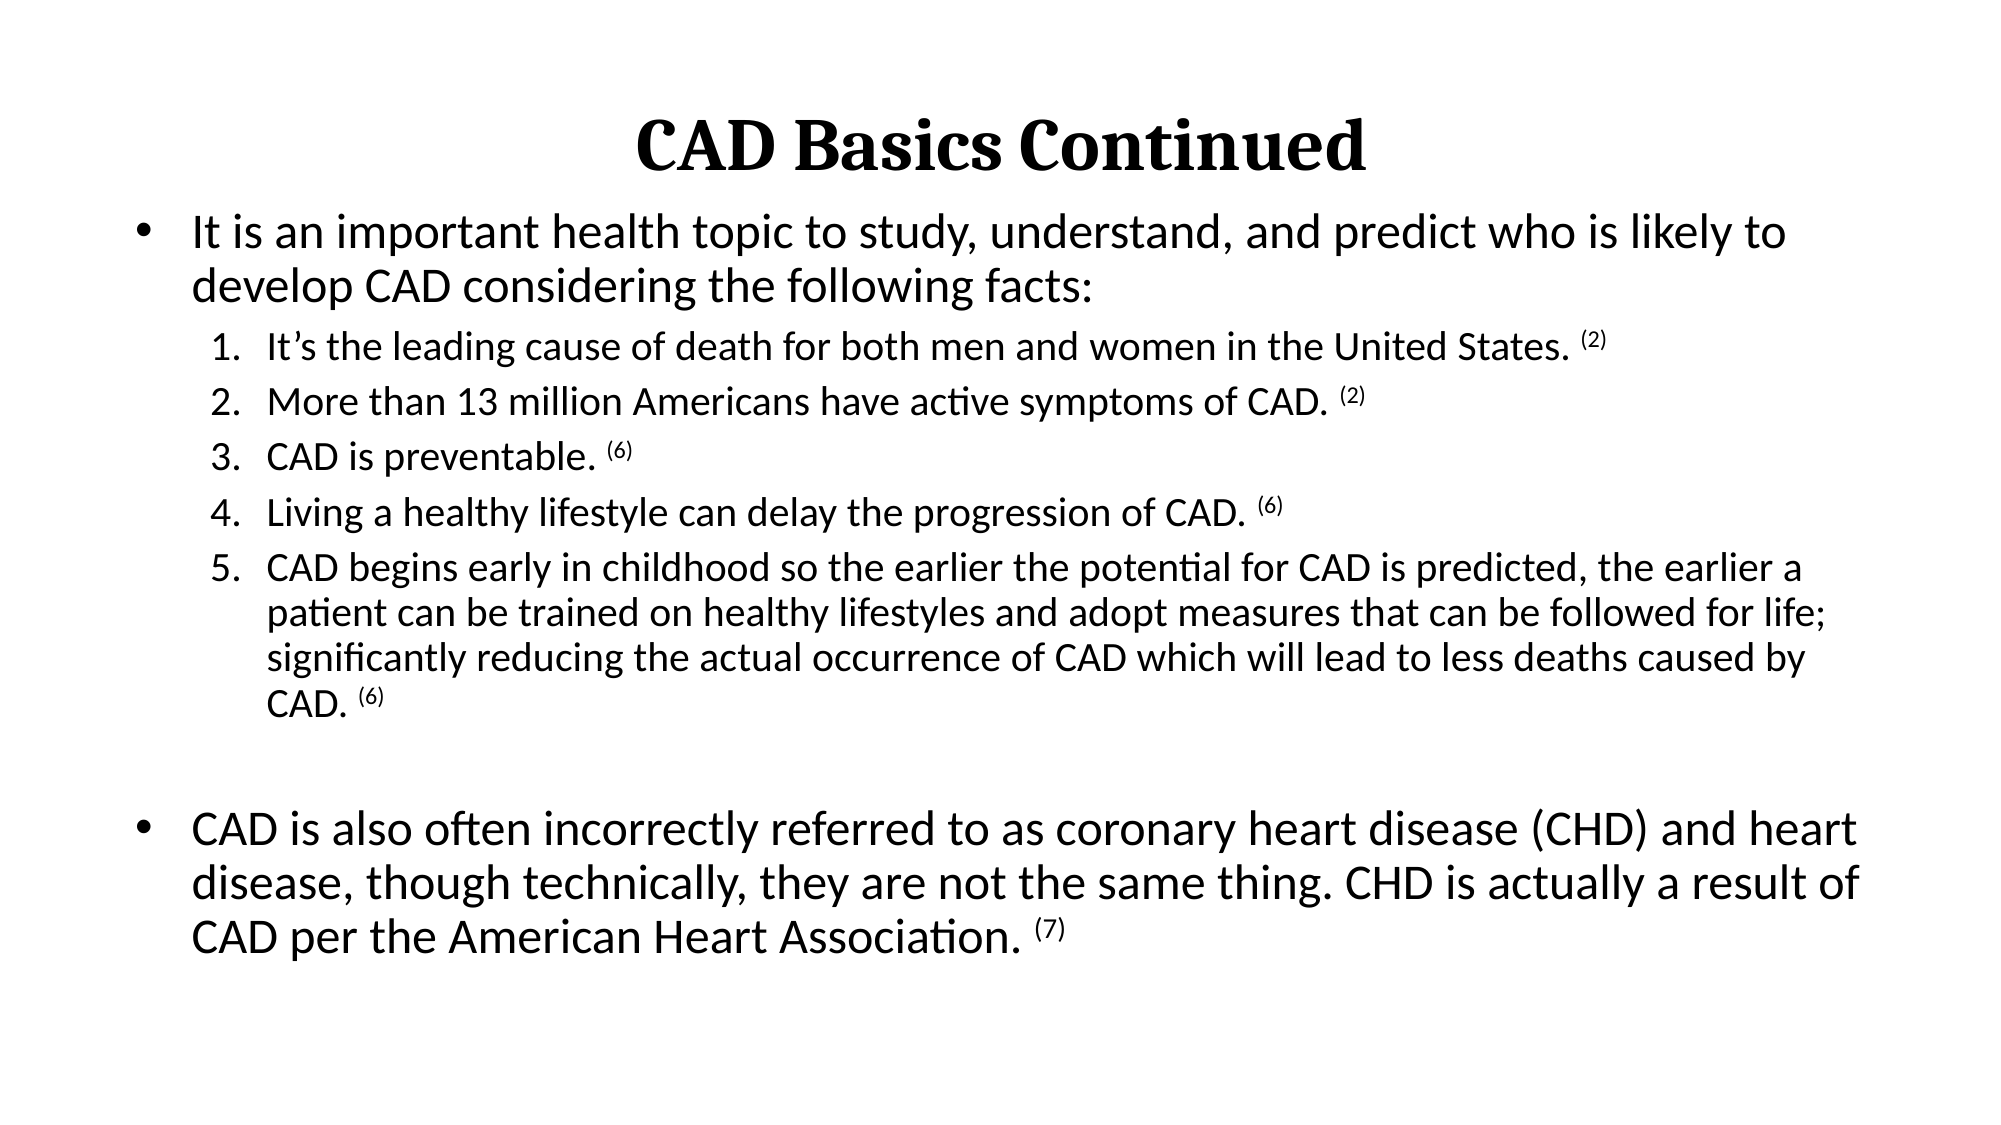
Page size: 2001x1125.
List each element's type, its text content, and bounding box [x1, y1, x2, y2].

title CAD Basics Continued [252, 93, 1753, 198]
subtitle It is an important health topic to study, understand, and predict who is likely to develop CAD considering the following facts: It’s the leading cause of death for both men and women in the United States. (2) More than 13 million Americans have active symptoms of CAD. (2) CAD is preventable. (6) Living a healthy lifestyle can delay the progression of CAD. (6) CAD begins early in childhood so the earlier the potential for CAD is predicted, the earlier a patient can be trained on healthy lifestyles and adopt measures that can be followed for life; significantly reducing the actual occurrence of CAD which will lead to less deaths caused by CAD. (6) CAD is also often incorrectly referred to as coronary heart disease (CHD) and heart disease, though technically, they are not the same thing. CHD is actually a result of CAD per the American Heart Association. (7) [120, 198, 1885, 1059]
